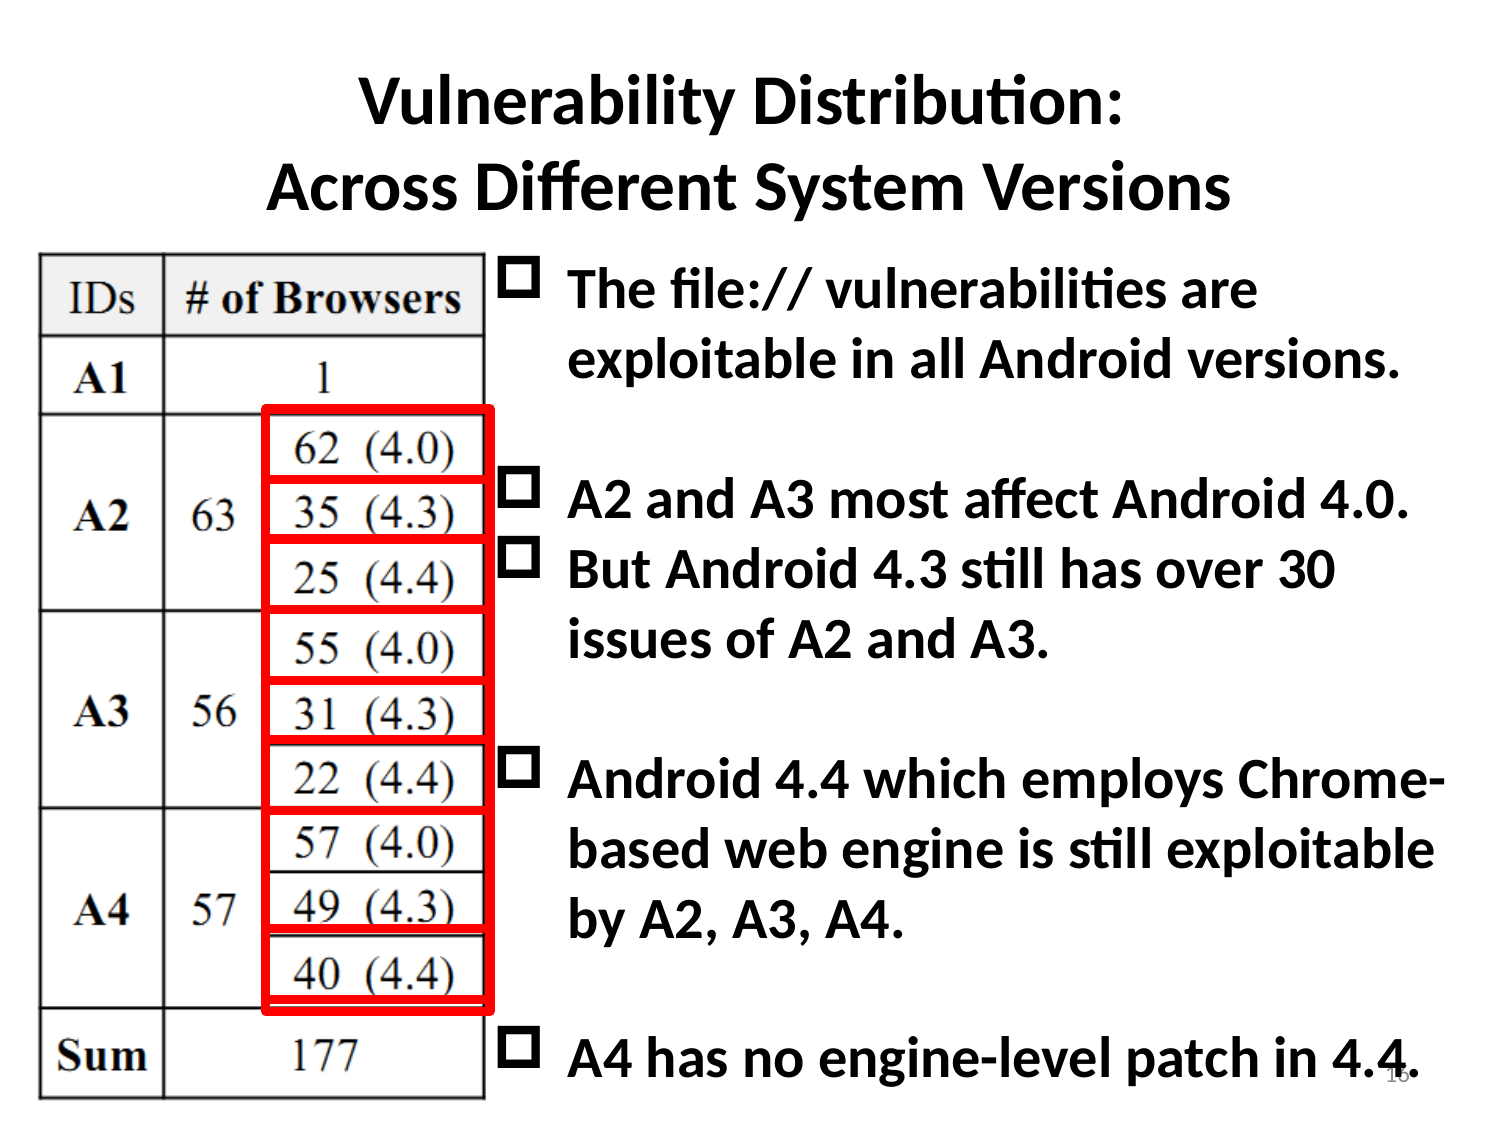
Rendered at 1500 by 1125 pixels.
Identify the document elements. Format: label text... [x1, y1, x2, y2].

picture [29, 243, 497, 1113]
title Vulnerability Distribution: Across Different System Versions [75, 45, 1425, 233]
text_box The file:// vulnerabilities are exploitable in all Android versions. A2 and A3 most affect Android 4.0. But Android 4.3 still has over 30 issues of A2 and A3. Android 4.4 which employs Chrome-based web engine is still exploitable by A2, A3, A4. A4 has no engine-level patch in 4.4. [496, 242, 1483, 1097]
slide_number 16 [1074, 1042, 1425, 1103]
